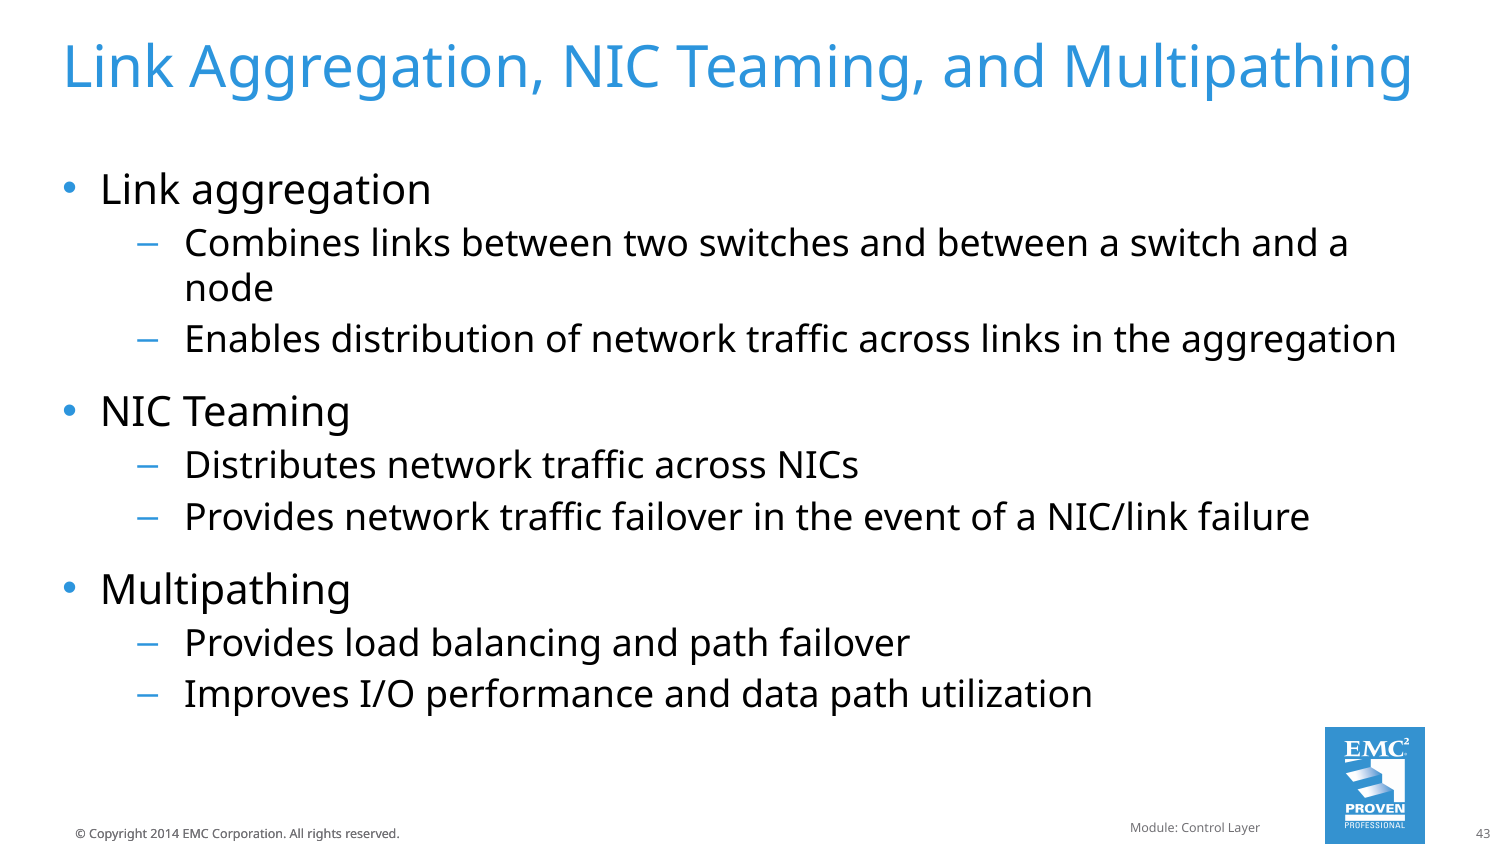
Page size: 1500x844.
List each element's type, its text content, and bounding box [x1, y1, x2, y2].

footer Module: Control Layer [425, 812, 1275, 835]
picture [1325, 727, 1425, 844]
title Link Aggregation, NIC Teaming, and Multipathing [62, 37, 1450, 113]
list Link aggregation Combines links between two switches and between a switch and a node Enables distribution of network traffic across links in the aggregation NIC Teaming Distributes network traffic across NICs Provides network traffic failover in the event of a NIC/link failure Multipathing Provides load balancing and path failover Improves I/O performance and data path utilization [62, 162, 1450, 725]
